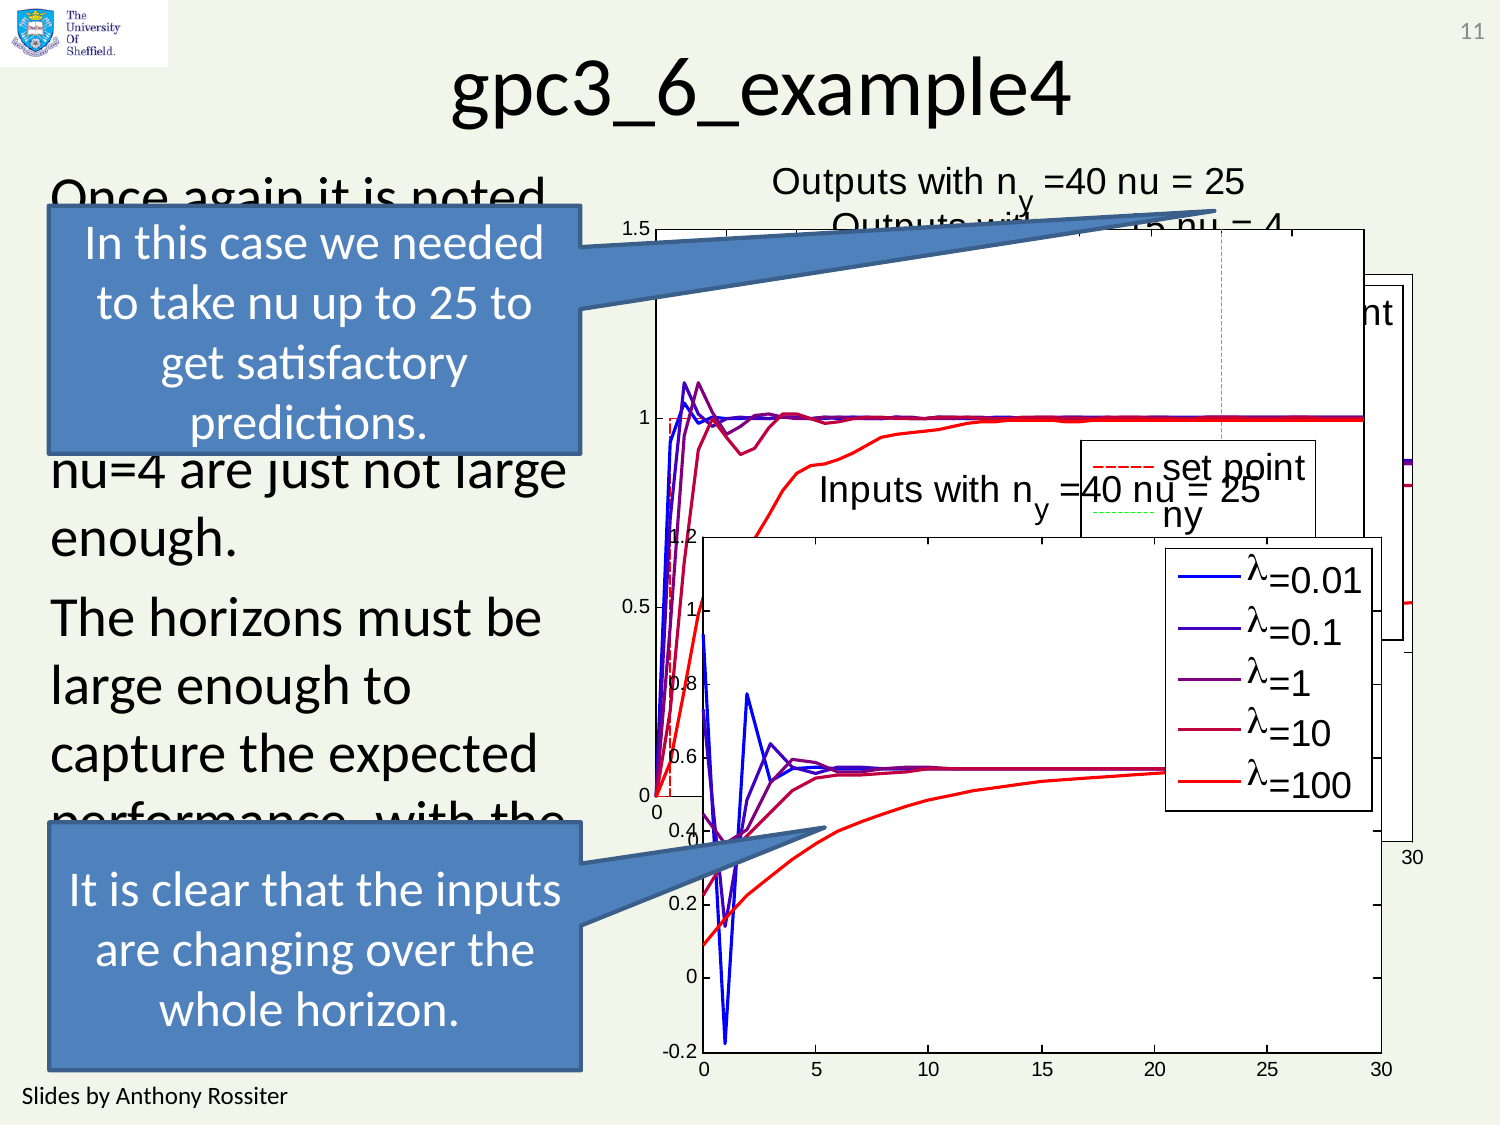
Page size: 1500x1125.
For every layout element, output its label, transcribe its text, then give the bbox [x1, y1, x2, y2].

footer Slides by Anthony Rossiter [0, 1065, 317, 1125]
picture [537, 160, 1500, 1125]
picture [0, 0, 168, 67]
list Once again it is noted that for large values of λ the default horizons of ny=15, nu=4 are just not large enough. The horizons must be large enough to capture the expected performance, with the magnitude of input increments that is allowed. [35, 152, 585, 1065]
text_box In this case we needed to take nu up to 25 to get satisfactory predictions. [46, 203, 532, 456]
slide_number 11 [1335, 0, 1500, 60]
title gpc3_6_example4 [105, 23, 1418, 141]
text_box It is clear that the inputs are changing over the whole horizon. [47, 820, 583, 1073]
